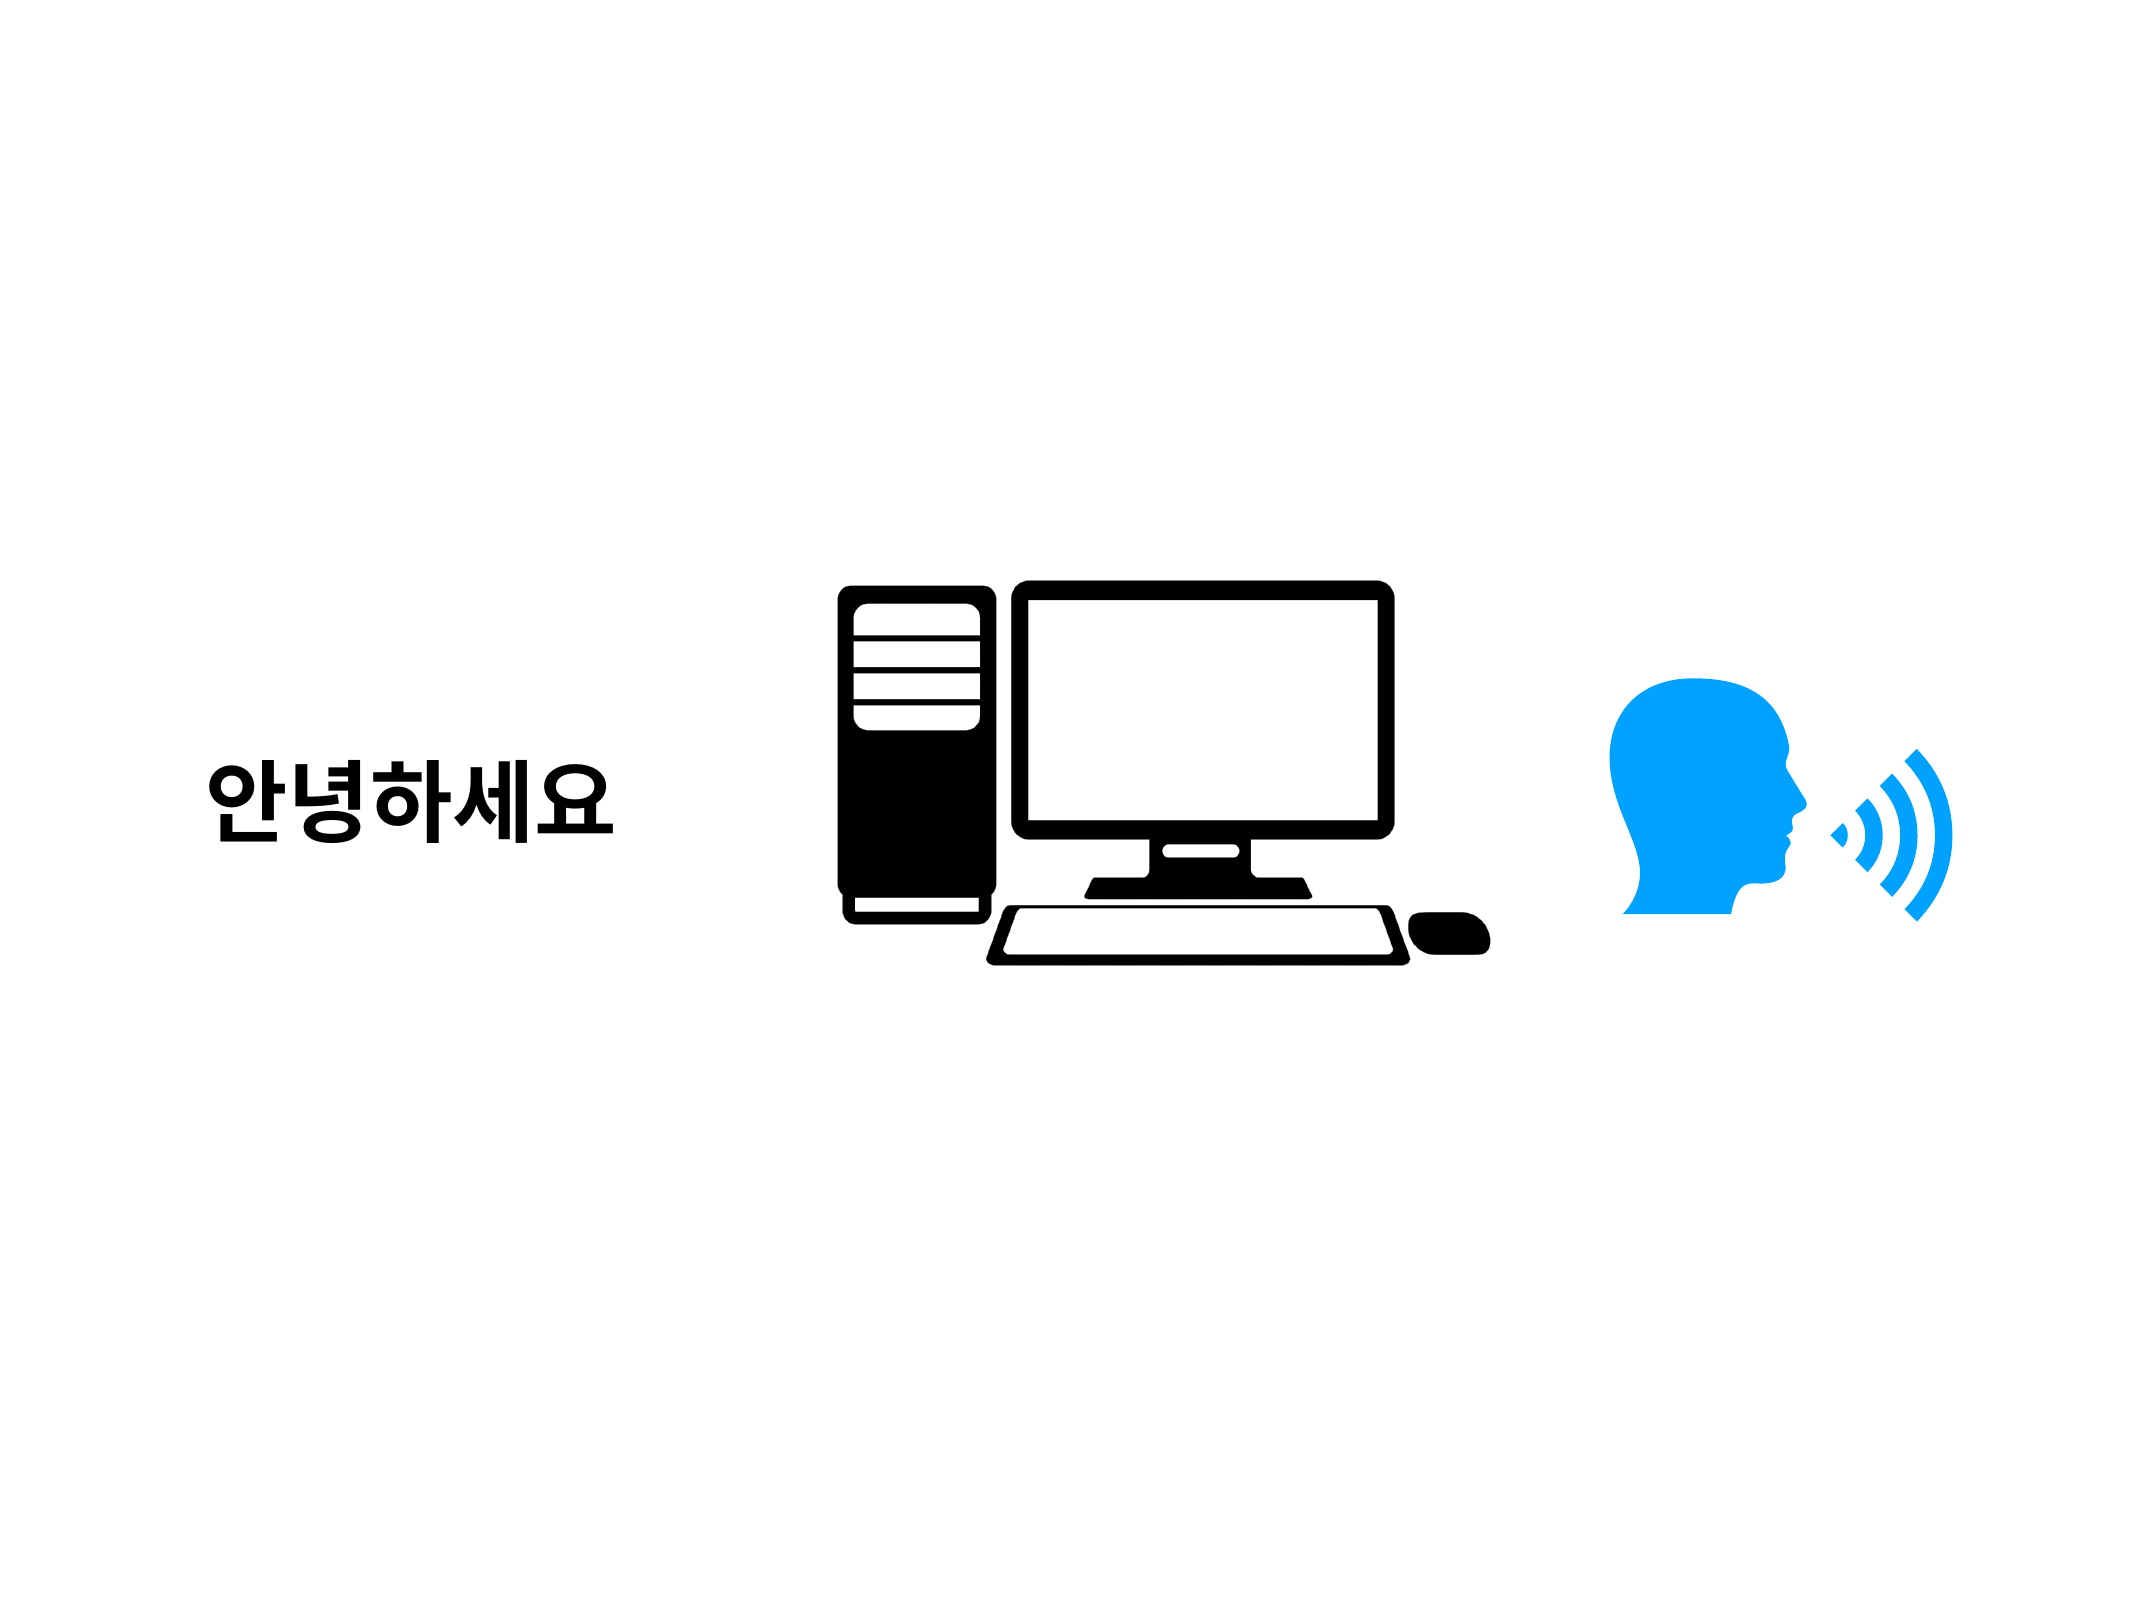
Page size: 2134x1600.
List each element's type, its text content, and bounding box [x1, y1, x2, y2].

text_box 안녕하세요 [197, 737, 626, 862]
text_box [1609, 678, 1953, 922]
picture [827, 436, 1500, 1110]
